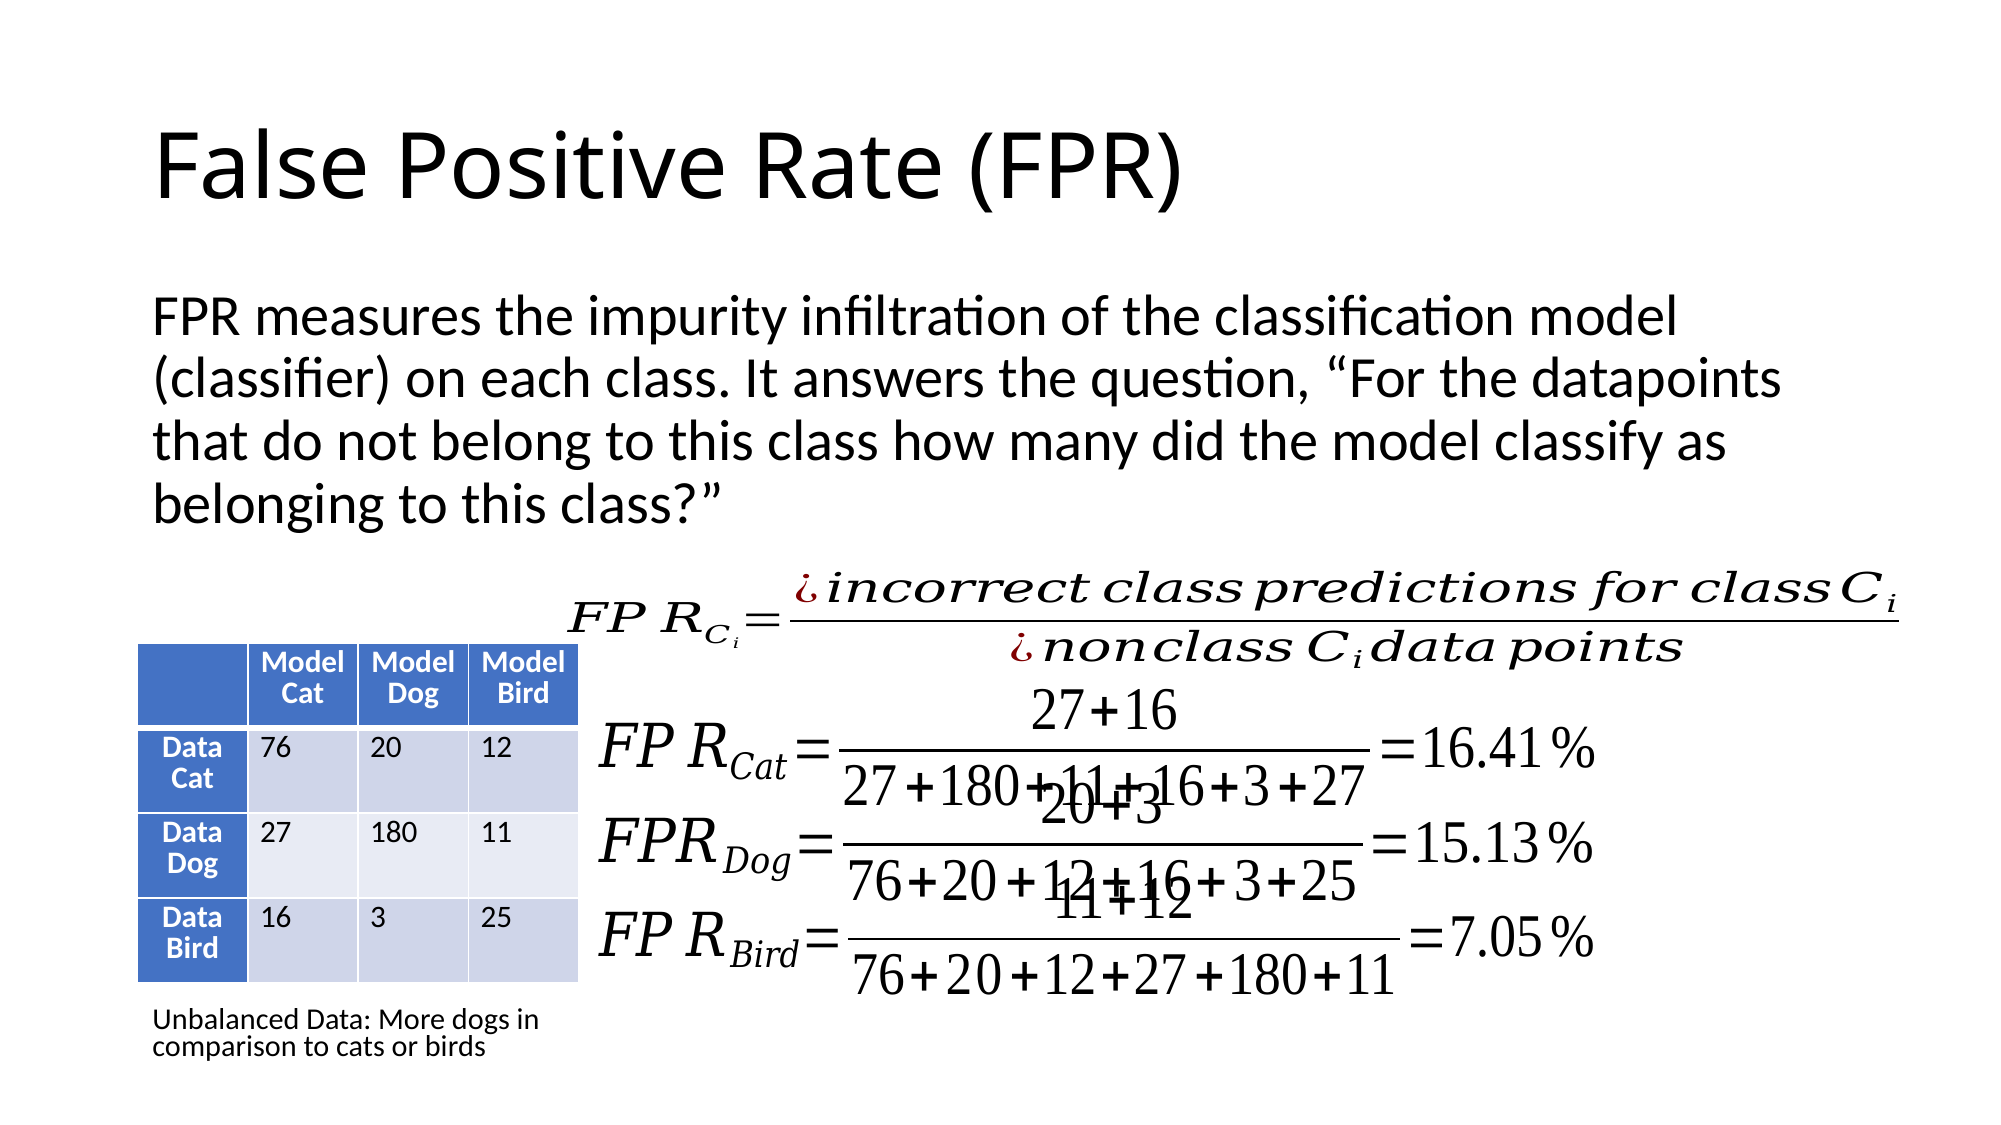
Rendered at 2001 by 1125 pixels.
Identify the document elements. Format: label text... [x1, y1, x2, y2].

table_cell 12 [469, 731, 578, 812]
table_cell 20 [359, 731, 468, 812]
table_cell 11 [469, 814, 578, 897]
title False Positive Rate (FPR) [137, 59, 1863, 277]
table_cell 3 [359, 899, 468, 982]
table_header Model Cat [249, 644, 357, 725]
table_cell Data Dog [138, 814, 247, 897]
table_cell 76 [249, 731, 357, 812]
table_cell 25 [469, 899, 578, 982]
table_cell Data Cat [138, 731, 247, 812]
table_header Model Dog [359, 644, 468, 725]
text_box FPR measures the impurity infiltration of the classification model (classifier) on each class. It answers the question, “For the datapoints that do not belong to this class how many did the model classify as belonging to this class?” [137, 277, 1863, 559]
table_cell 180 [359, 814, 468, 897]
table_cell Data Bird [138, 899, 247, 982]
table_cell 16 [249, 899, 357, 982]
text_box Unbalanced Data: More dogs in comparison to cats or birds [136, 999, 580, 1072]
table_cell 27 [249, 814, 357, 897]
table_header [138, 644, 247, 725]
table_header Model Bird [469, 644, 578, 725]
